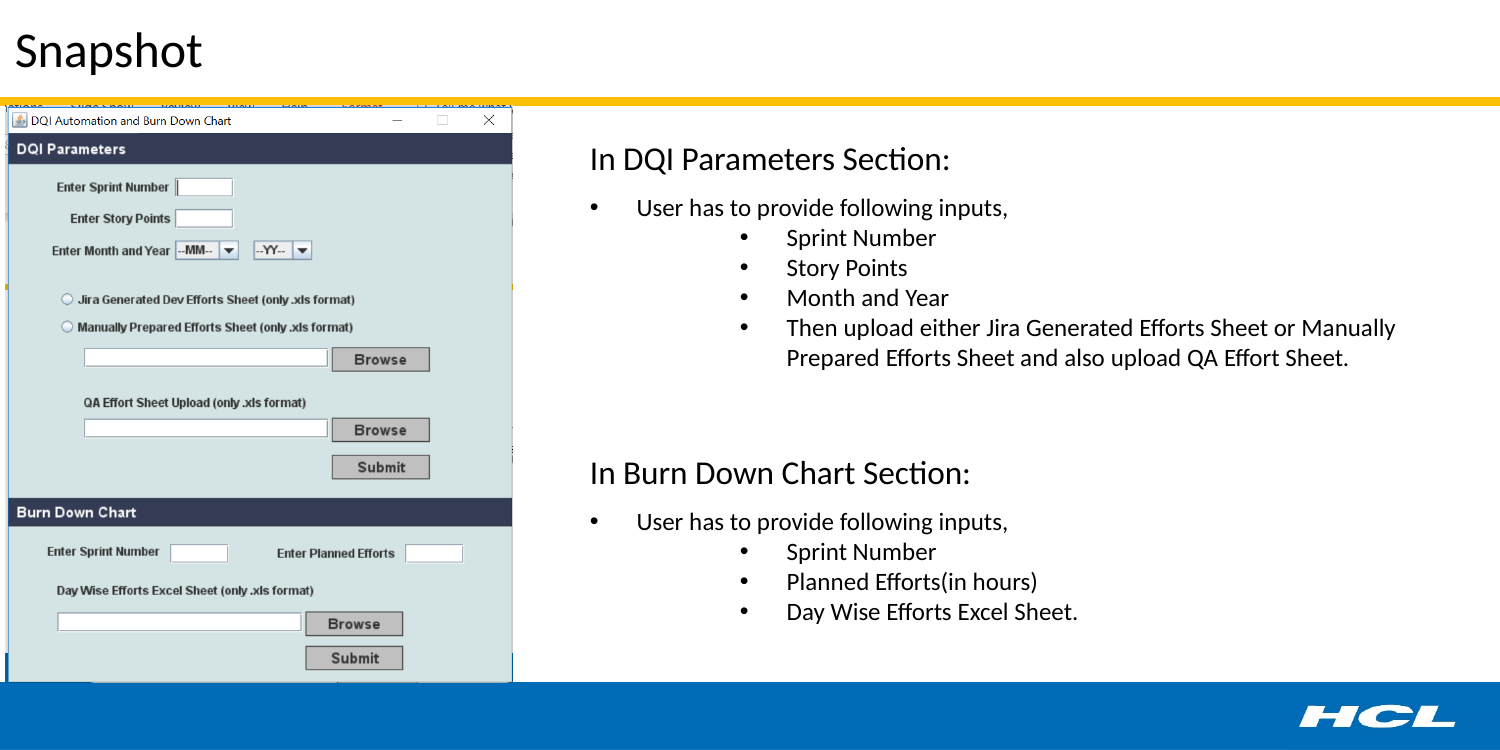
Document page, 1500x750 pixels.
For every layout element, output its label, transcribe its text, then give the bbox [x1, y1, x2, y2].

picture [0, 104, 1500, 750]
text_box [1, 99, 1500, 104]
text_box Snapshot [0, 0, 1488, 97]
text_box In DQI Parameters Section: User has to provide following inputs, Sprint Number Story Points Month and Year Then upload either Jira Generated Efforts Sheet or Manually Prepared Efforts Sheet and also upload QA Effort Sheet. In Burn Down Chart Section: User has to provide following inputs, Sprint Number Planned Efforts(in hours) Day Wise Efforts Excel Sheet. [575, 109, 1438, 679]
